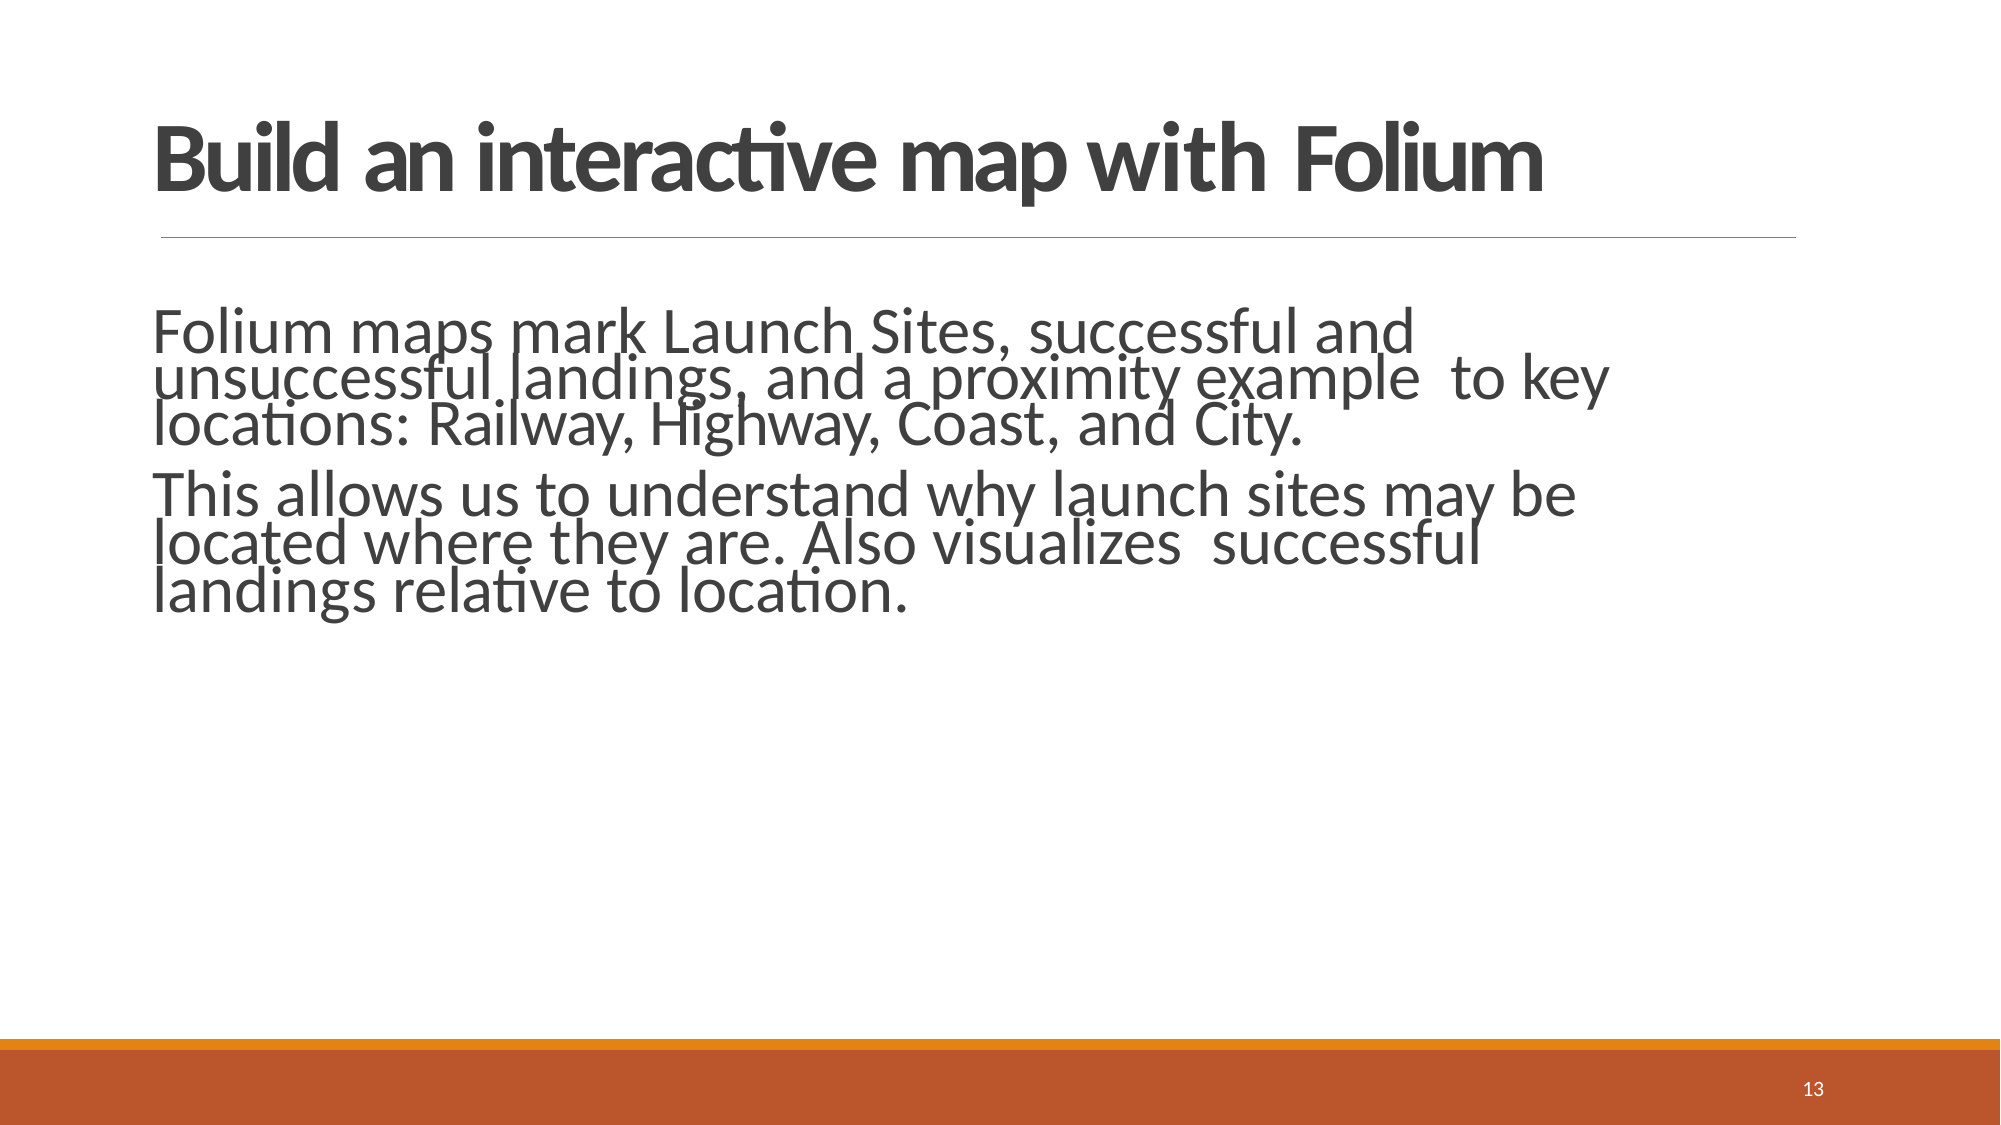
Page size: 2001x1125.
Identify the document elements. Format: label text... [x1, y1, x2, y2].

text_box Folium maps mark Launch Sites, successful and unsuccessful landings, and a proximity example to key locations: Railway, Highway, Coast, and City. This allows us to understand why launch sites may be located where they are. Also visualizes successful landings relative to location. [150, 313, 1753, 626]
title Build an interactive map with Folium [150, 89, 1584, 280]
slide_number 13 [1795, 1077, 1831, 1125]
